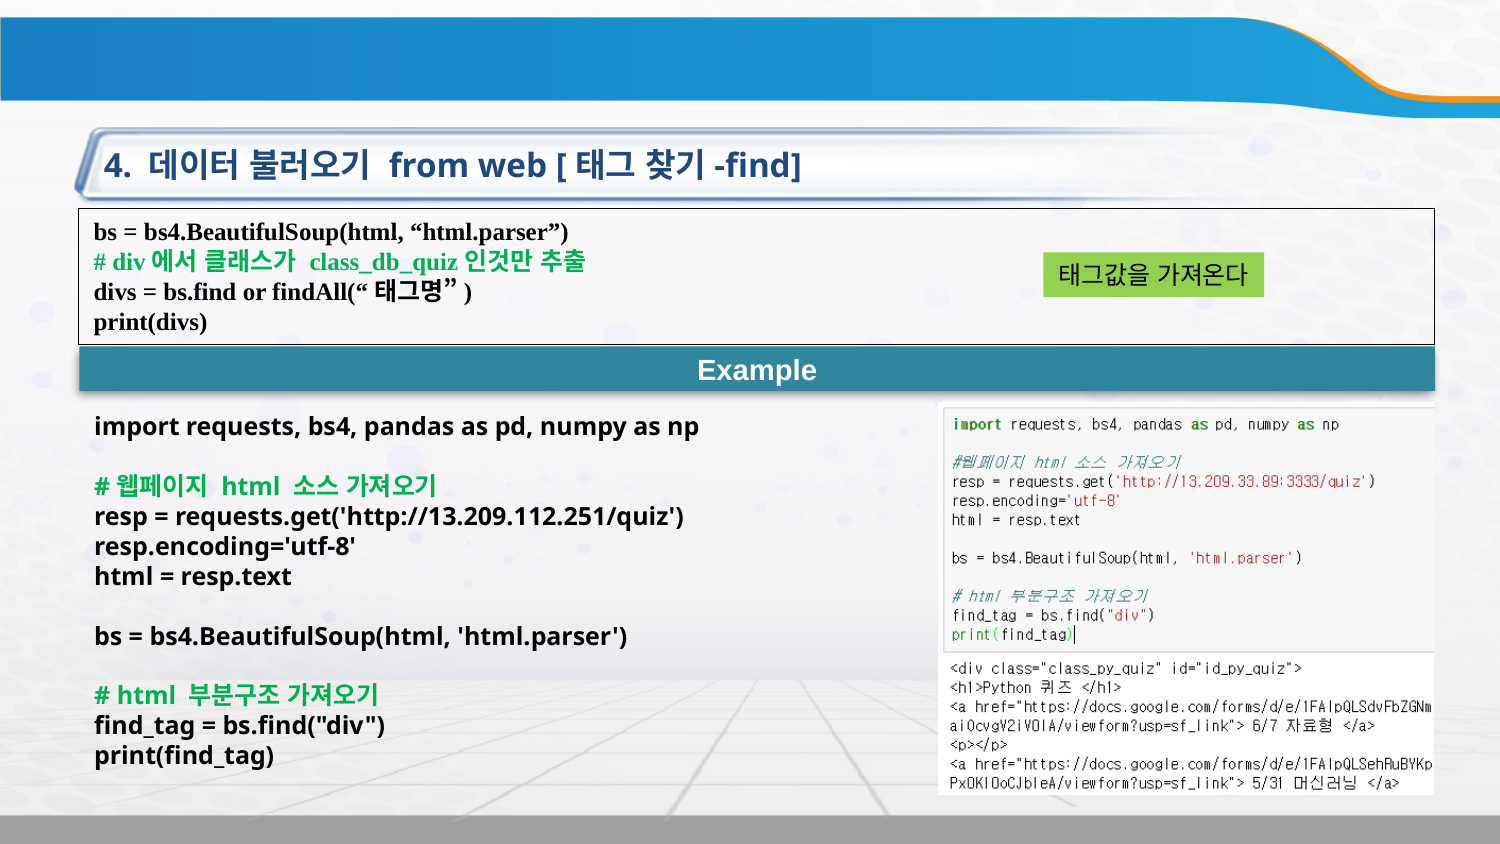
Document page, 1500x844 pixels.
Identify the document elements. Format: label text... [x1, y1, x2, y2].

text_box 2. Pandas 라이브러리를 활용한 데이터 수집 [29, 0, 1175, 103]
picture [0, 0, 1500, 844]
text_box 태그값을 가져온다 [1043, 252, 1265, 297]
text_box Example [77, 344, 1437, 393]
text_box bs = bs4.BeautifulSoup(html, “html.parser”) # div에서 클래스가 class_db_quiz인것만 추출 divs = bs.find or findAll(“태그명”) print(divs) [78, 208, 1435, 344]
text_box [74, 126, 1289, 208]
text_box import requests, bs4, pandas as pd, numpy as np #웹페이지 html 소스 가져오기 resp = requests.get('http://13.209.112.251/quiz') resp.encoding='utf-8' html = resp.text bs = bs4.BeautifulSoup(html, 'html.parser') # html 부분구조 가져오기 find_tag = bs.find("div") print(find_tag) [79, 402, 774, 777]
